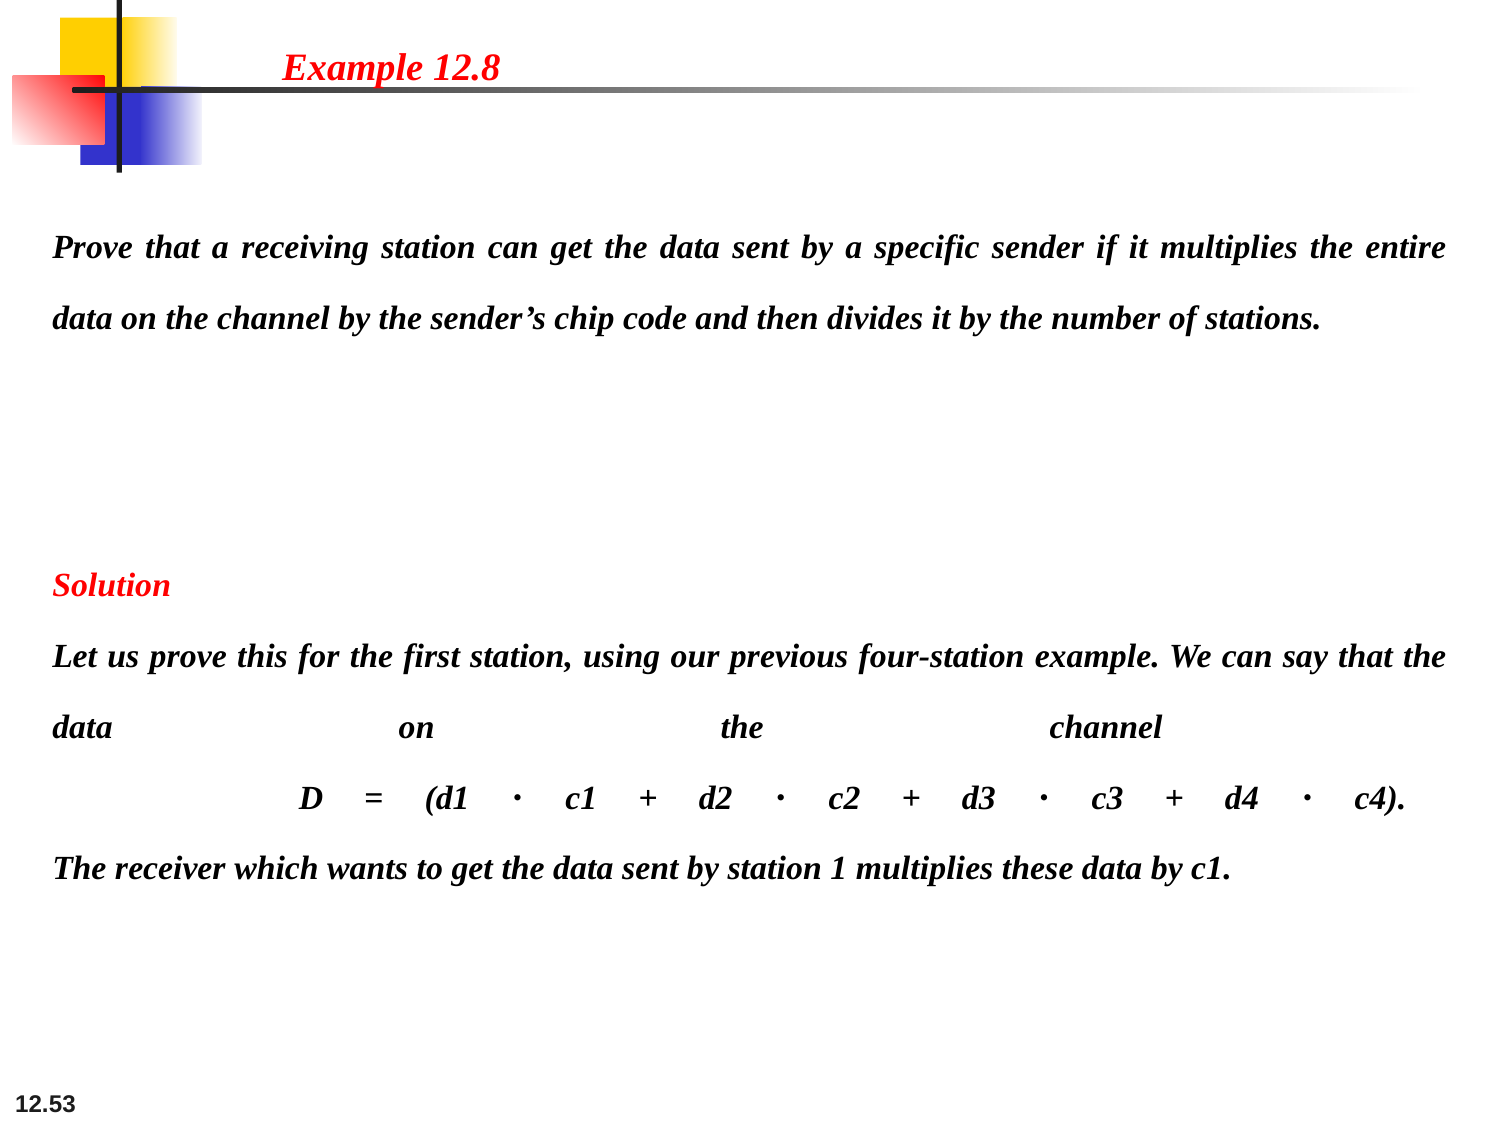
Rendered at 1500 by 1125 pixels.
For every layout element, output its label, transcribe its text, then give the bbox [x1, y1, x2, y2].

text_box [116, 93, 122, 173]
text_box Example 12.8 [267, 0, 516, 96]
text_box Solution Let us prove this for the first station, using our previous four-station example. We can say that the data on the channel D = (d1 ⋅ c1 + d2 ⋅ c2 + d3 ⋅ c3 + d4 ⋅ c4). The receiver which wants to get the data sent by station 1 multiplies these data by c1. [37, 524, 1463, 894]
text_box Prove that a receiving station can get the data sent by a specific sender if it multiplies the entire data on the channel by the sender’s chip code and then divides it by the number of stations. [37, 187, 1463, 344]
text_box [516, 87, 1423, 93]
text_box [80, 93, 116, 165]
text_box [122, 93, 141, 165]
text_box [72, 87, 267, 93]
text_box [122, 17, 177, 86]
text_box [60, 17, 116, 86]
slide_number 12.53 [0, 1050, 313, 1125]
text_box [12, 75, 105, 145]
text_box [116, 0, 122, 87]
text_box [141, 93, 202, 165]
